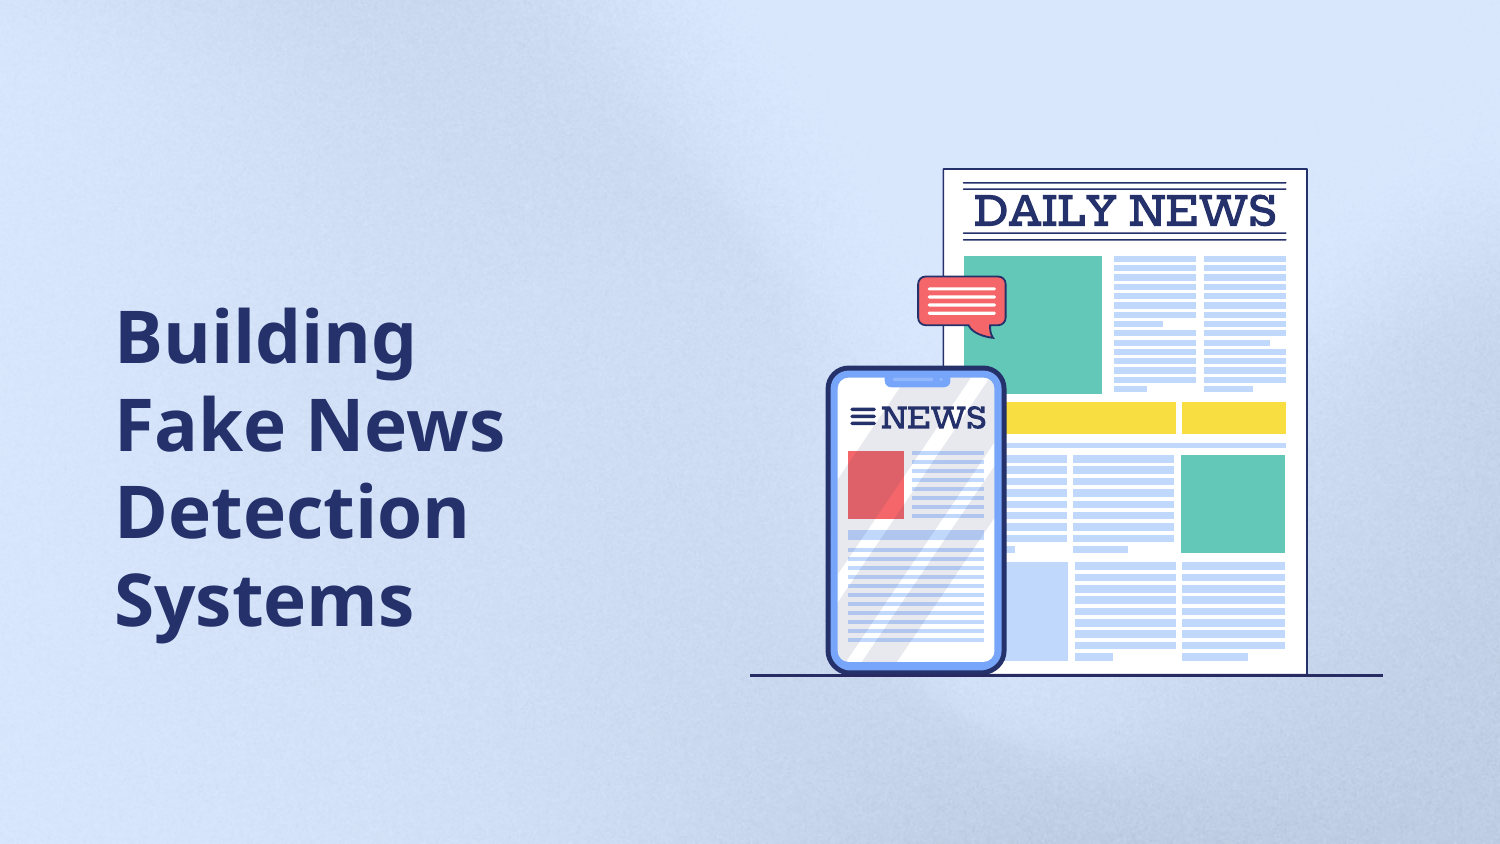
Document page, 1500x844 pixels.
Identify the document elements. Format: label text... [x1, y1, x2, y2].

title Building Fake News Detection Systems [99, 275, 603, 658]
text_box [825, 365, 1007, 674]
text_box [942, 167, 1309, 673]
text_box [916, 275, 1007, 340]
